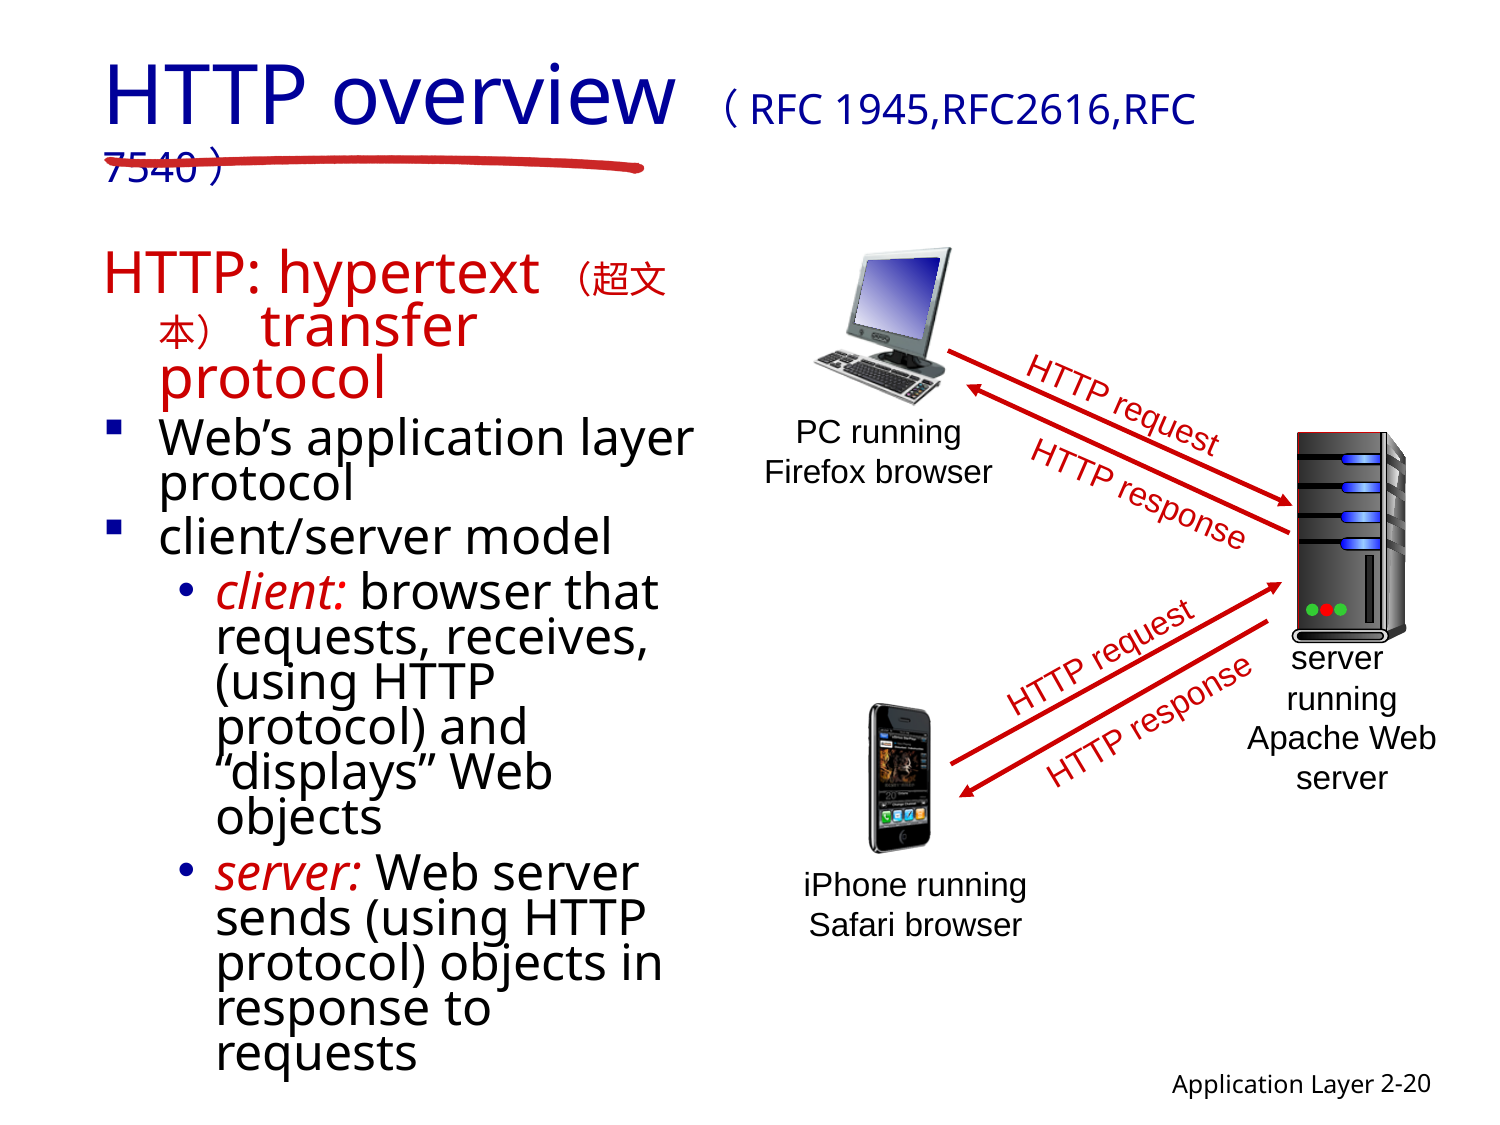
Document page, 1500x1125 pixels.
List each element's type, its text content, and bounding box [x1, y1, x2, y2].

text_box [961, 350, 1293, 386]
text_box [951, 634, 1276, 784]
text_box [1292, 431, 1407, 643]
picture [867, 702, 932, 854]
list HTTP: hypertext（超文本） transfer protocol Web’s application layer protocol client/server model client: browser that requests, receives, (using HTTP protocol) and “displays” Web objects server: Web server sends (using HTTP protocol) objects in response to requests [87, 243, 713, 1007]
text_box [947, 424, 960, 506]
slide_number 2- [1365, 1059, 1477, 1106]
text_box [780, 240, 956, 419]
title HTTP overview（RFC 1945,RFC2616,RFC 7540） [87, 50, 1363, 182]
text_box server running Apache Web server [1232, 629, 1452, 804]
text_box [965, 384, 1290, 534]
text_box iPhone running Safari browser [788, 855, 1043, 951]
text_box 5 [947, 350, 965, 506]
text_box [943, 595, 1289, 751]
picture [101, 150, 650, 179]
footer Application Layer [914, 1060, 1391, 1109]
text_box PC running Firefox browser [749, 402, 942, 498]
